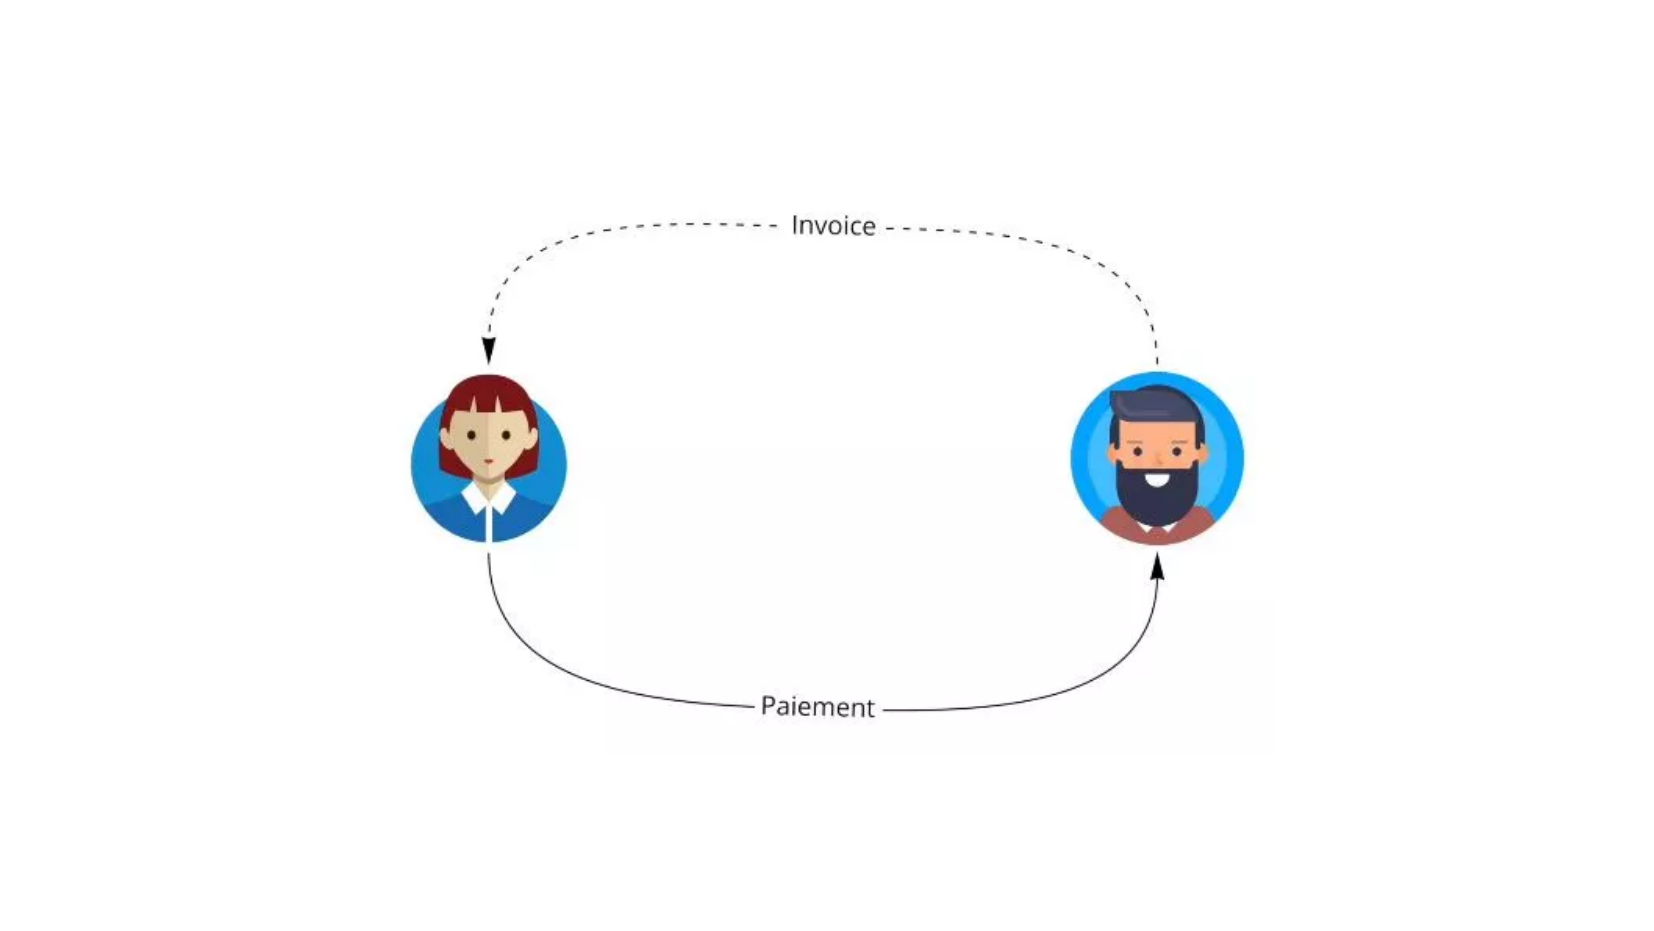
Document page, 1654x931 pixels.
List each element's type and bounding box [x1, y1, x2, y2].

picture [379, 175, 1274, 755]
